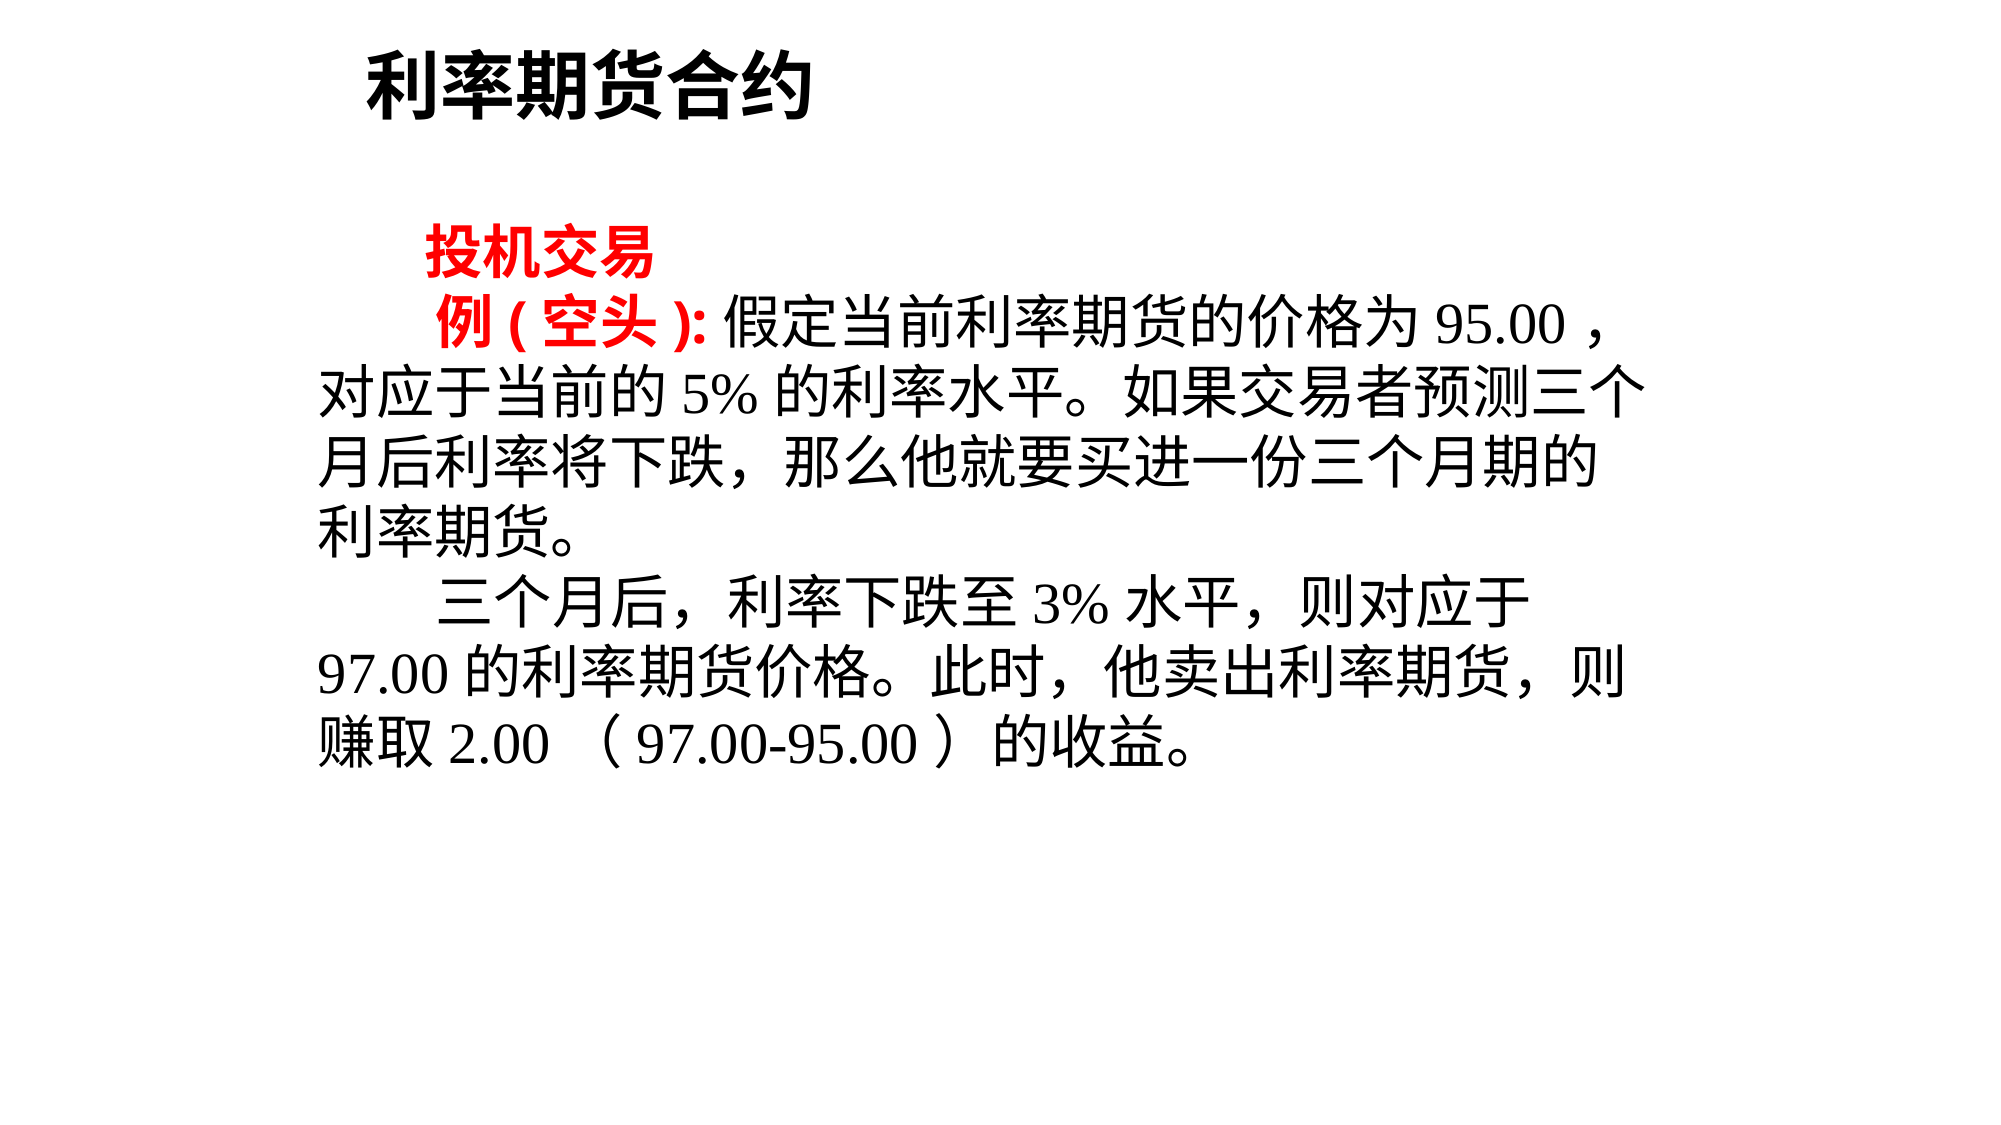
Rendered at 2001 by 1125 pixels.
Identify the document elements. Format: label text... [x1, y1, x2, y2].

text_box 利率期货合约 [350, 30, 1163, 136]
text_box 投机交易 例(空头):假定当前利率期货的价格为95.00，对应于当前的5%的利率水平。如果交易者预测三个月后利率将下跌，那么他就要买进一份三个月期的利率期货。 三个月后，利率下跌至3%水平，则对应于97.00的利率期货价格。此时，他卖出利率期货，则赚取2.00（97.00-95.00）的收益。 [303, 208, 1666, 853]
